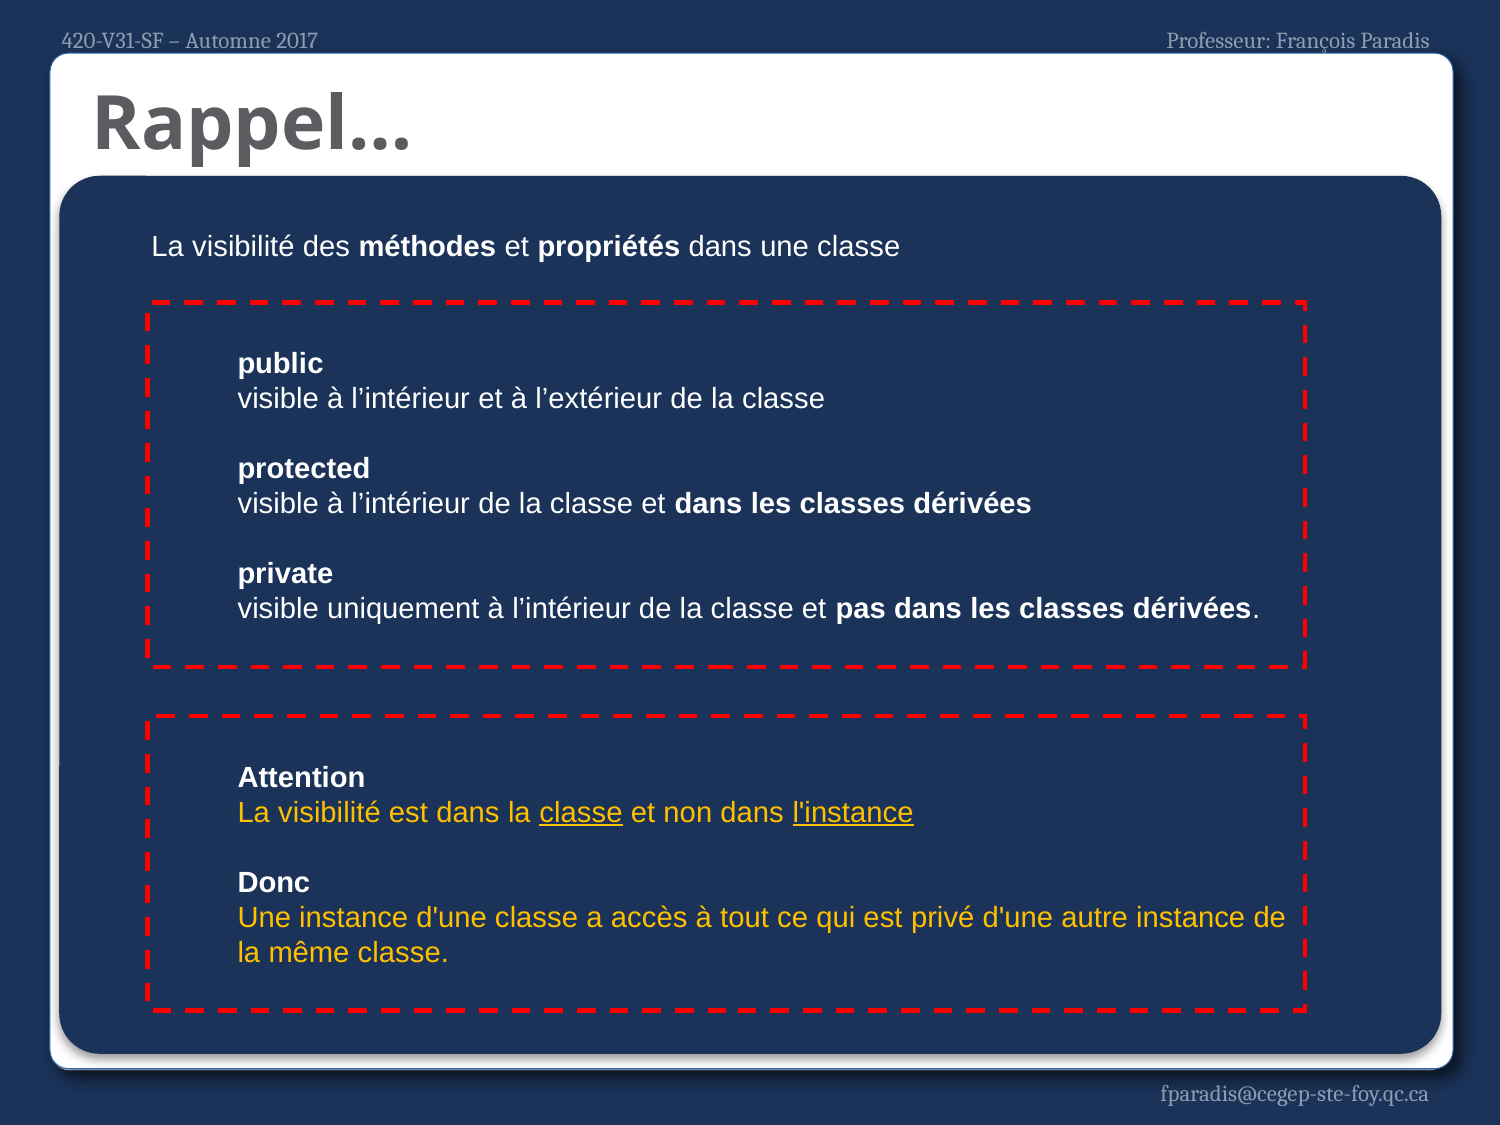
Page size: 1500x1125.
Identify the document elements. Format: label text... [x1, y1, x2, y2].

title Rappel… [76, 54, 1420, 172]
text_box La visibilité des méthodes et propriétés dans une classe [136, 219, 916, 270]
text_box public visible à l’intérieur et à l’extérieur de la classe protected visible à l’intérieur de la classe et dans les classes dérivées private visible uniquement à l’intérieur de la classe et pas dans les classes dérivées. [147, 302, 1306, 667]
text_box Attention La visibilité est dans la classe et non dans l'instance Donc Une instance d'une classe a accès à tout ce qui est privé d'une autre instance de la même classe. [147, 716, 1306, 1011]
